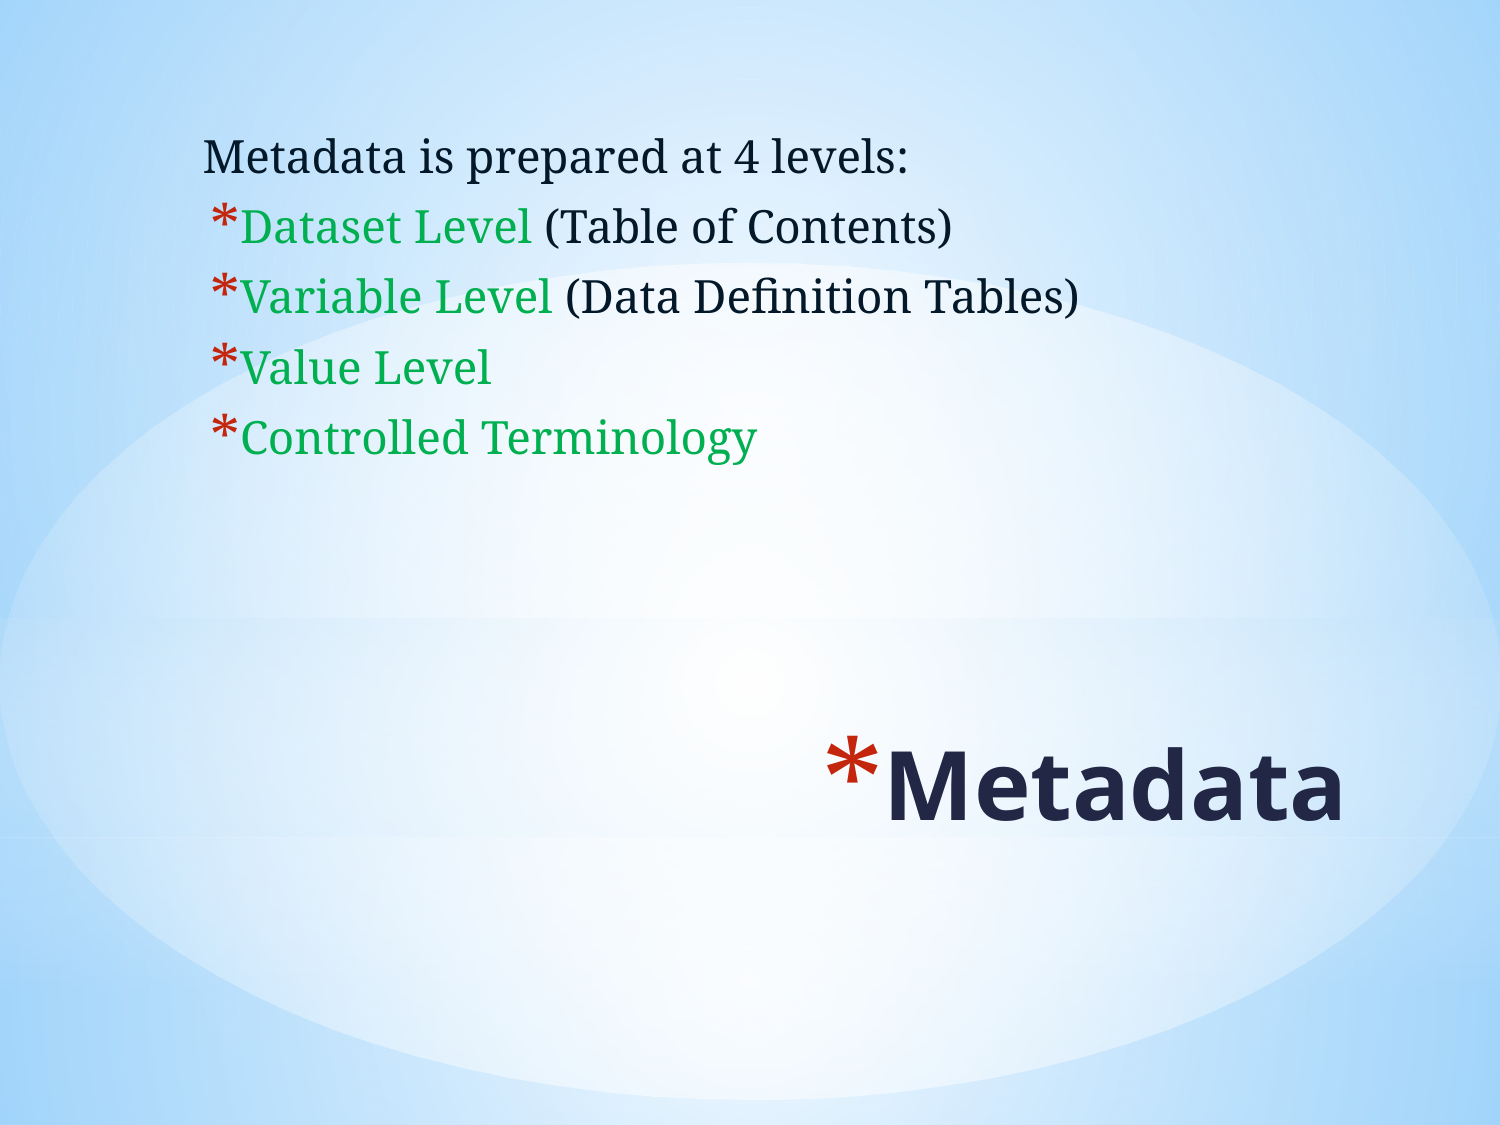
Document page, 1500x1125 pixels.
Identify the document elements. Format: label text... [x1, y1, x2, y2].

list Metadata is prepared at 4 levels: Dataset Level (Table of Contents) Variable Level (Data Definition Tables) Value Level Controlled Terminology [187, 120, 1238, 690]
title Metadata [294, 717, 1363, 905]
